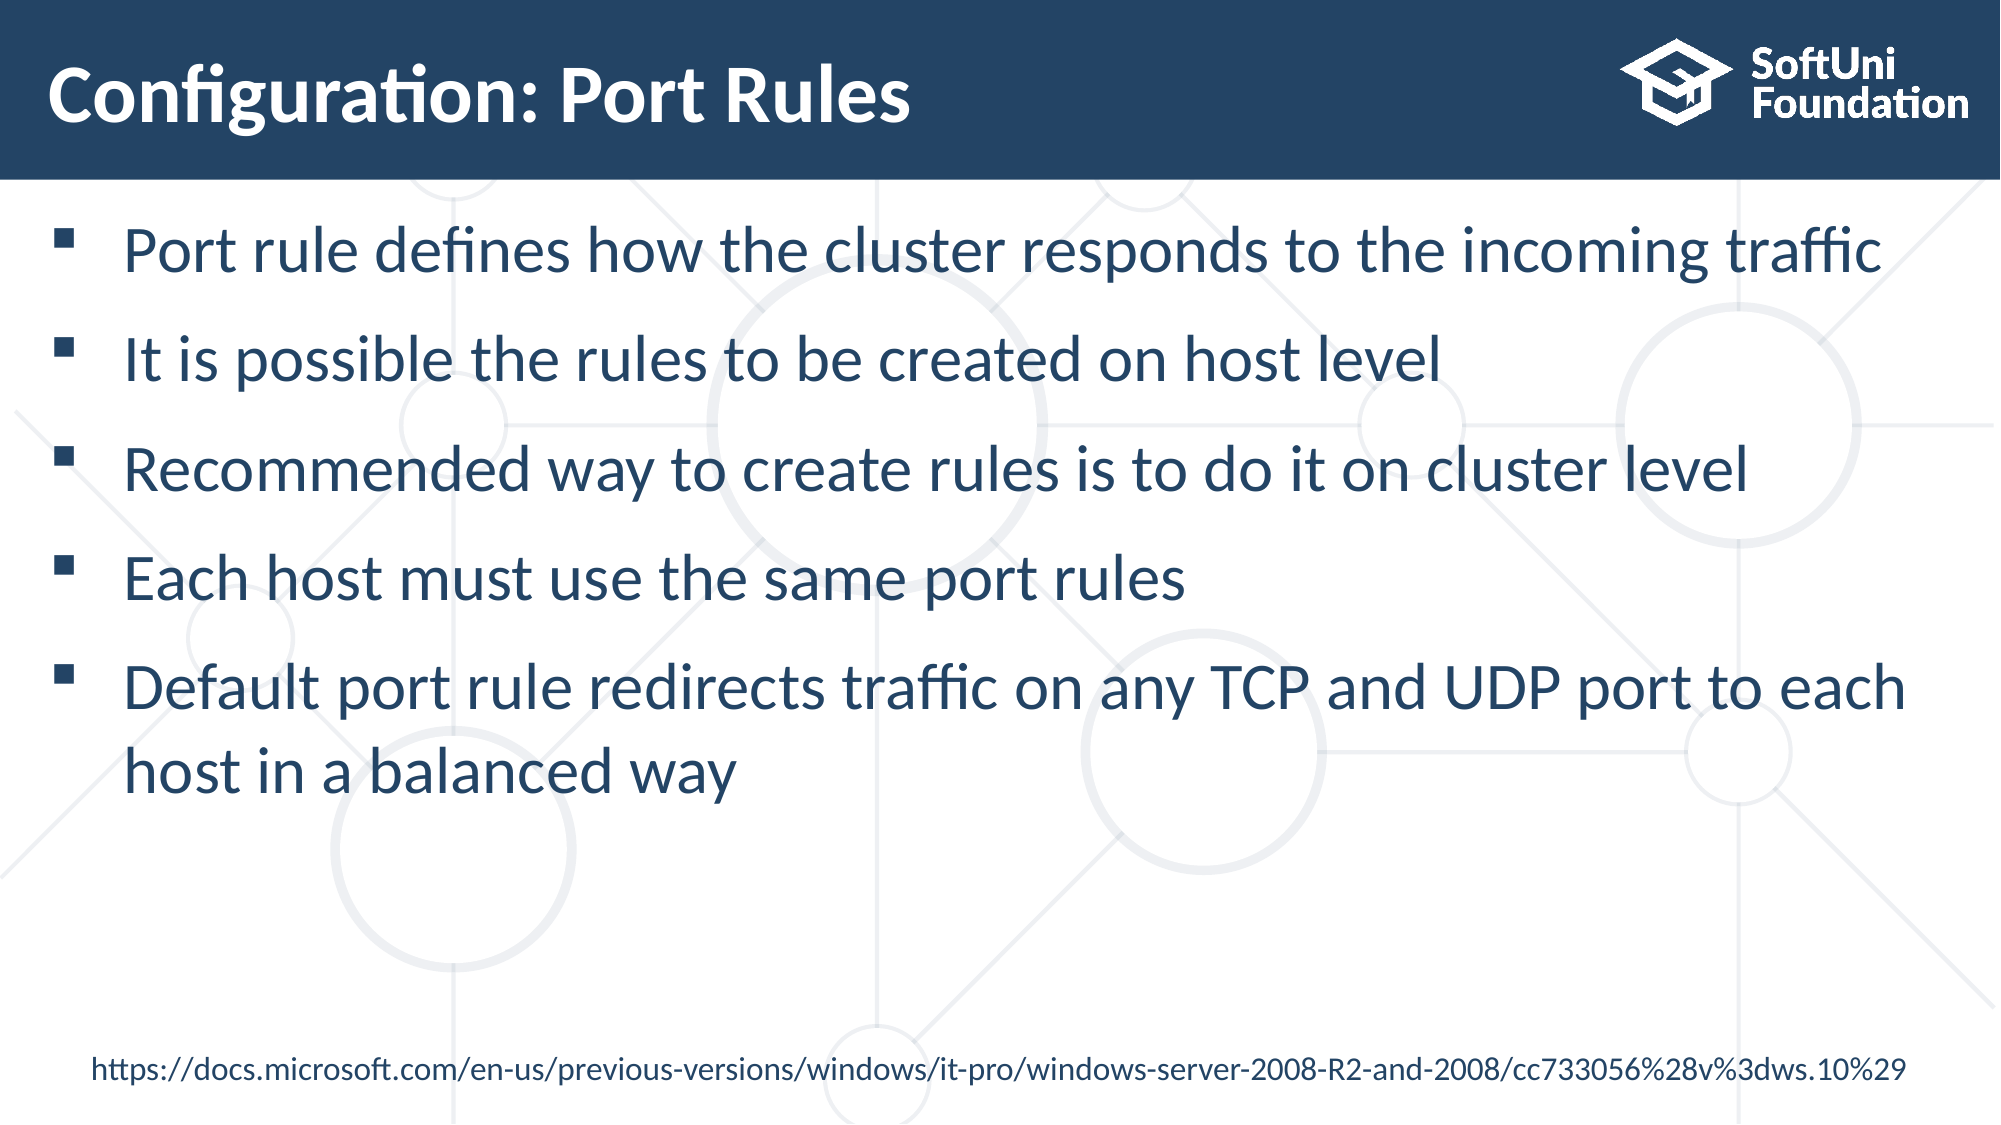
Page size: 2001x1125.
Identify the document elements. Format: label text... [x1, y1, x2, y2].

list Port rule defines how the cluster responds to the incoming traffic It is possible the rules to be created on host level Recommended way to create rules is to do it on cluster level Each host must use the same port rules Default port rule redirects traffic on any TCP and UDP port to each host in a balanced way [31, 196, 1970, 1025]
text_box https://docs.microsoft.com/en-us/previous-versions/windows/it-pro/windows-server-2008-R2-and-2008/cc733056%28v%3dws.10%29 [0, 1025, 2000, 1105]
picture [1619, 38, 1968, 126]
title Configuration: Port Rules [31, 16, 1591, 162]
